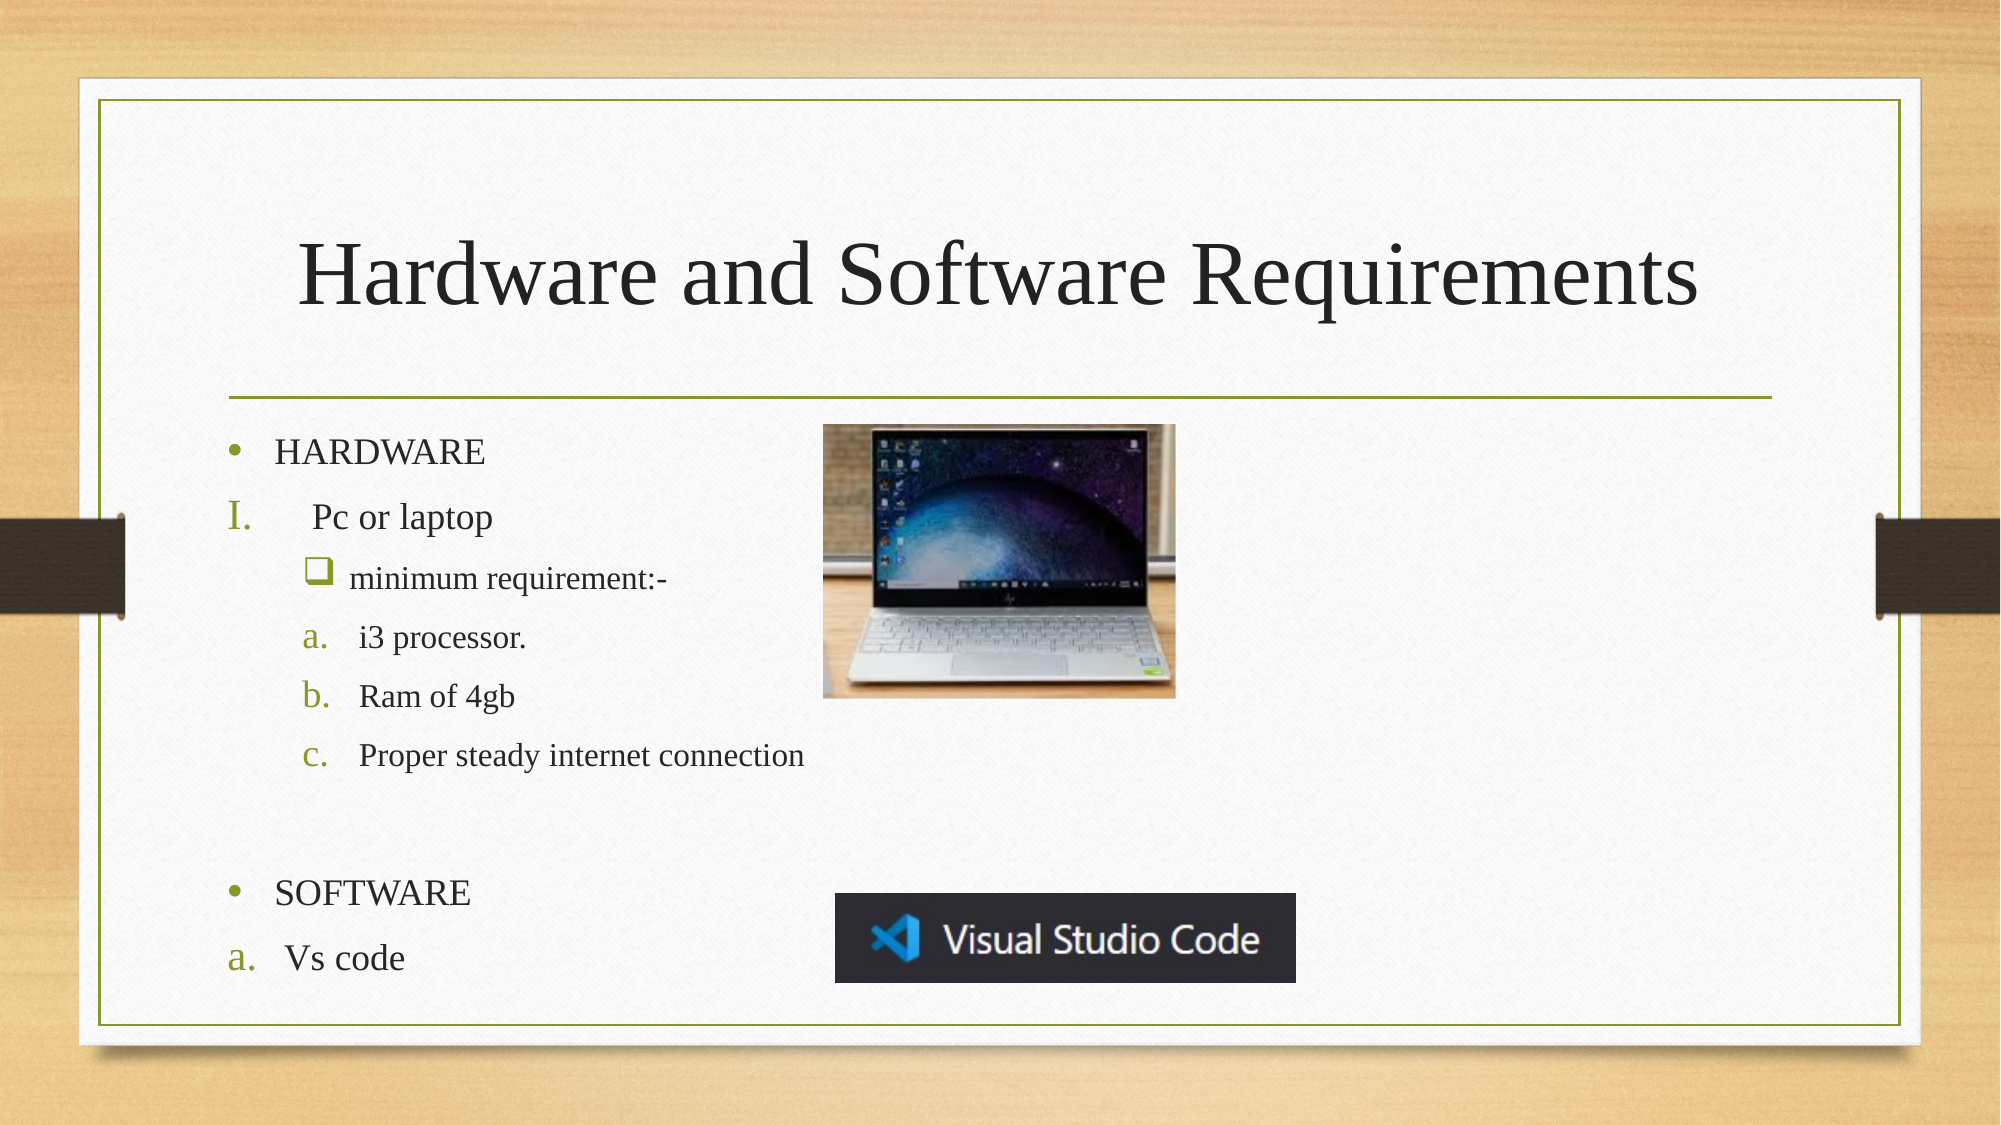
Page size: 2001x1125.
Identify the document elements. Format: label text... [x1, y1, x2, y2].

title Hardware and Software Requirements [212, 161, 1788, 375]
list HARDWARE Pc or laptop minimum requirement:- i3 processor. Ram of 4gb Proper steady internet connection SOFTWARE Vs code [212, 419, 1788, 999]
picture [0, 0, 2001, 1125]
